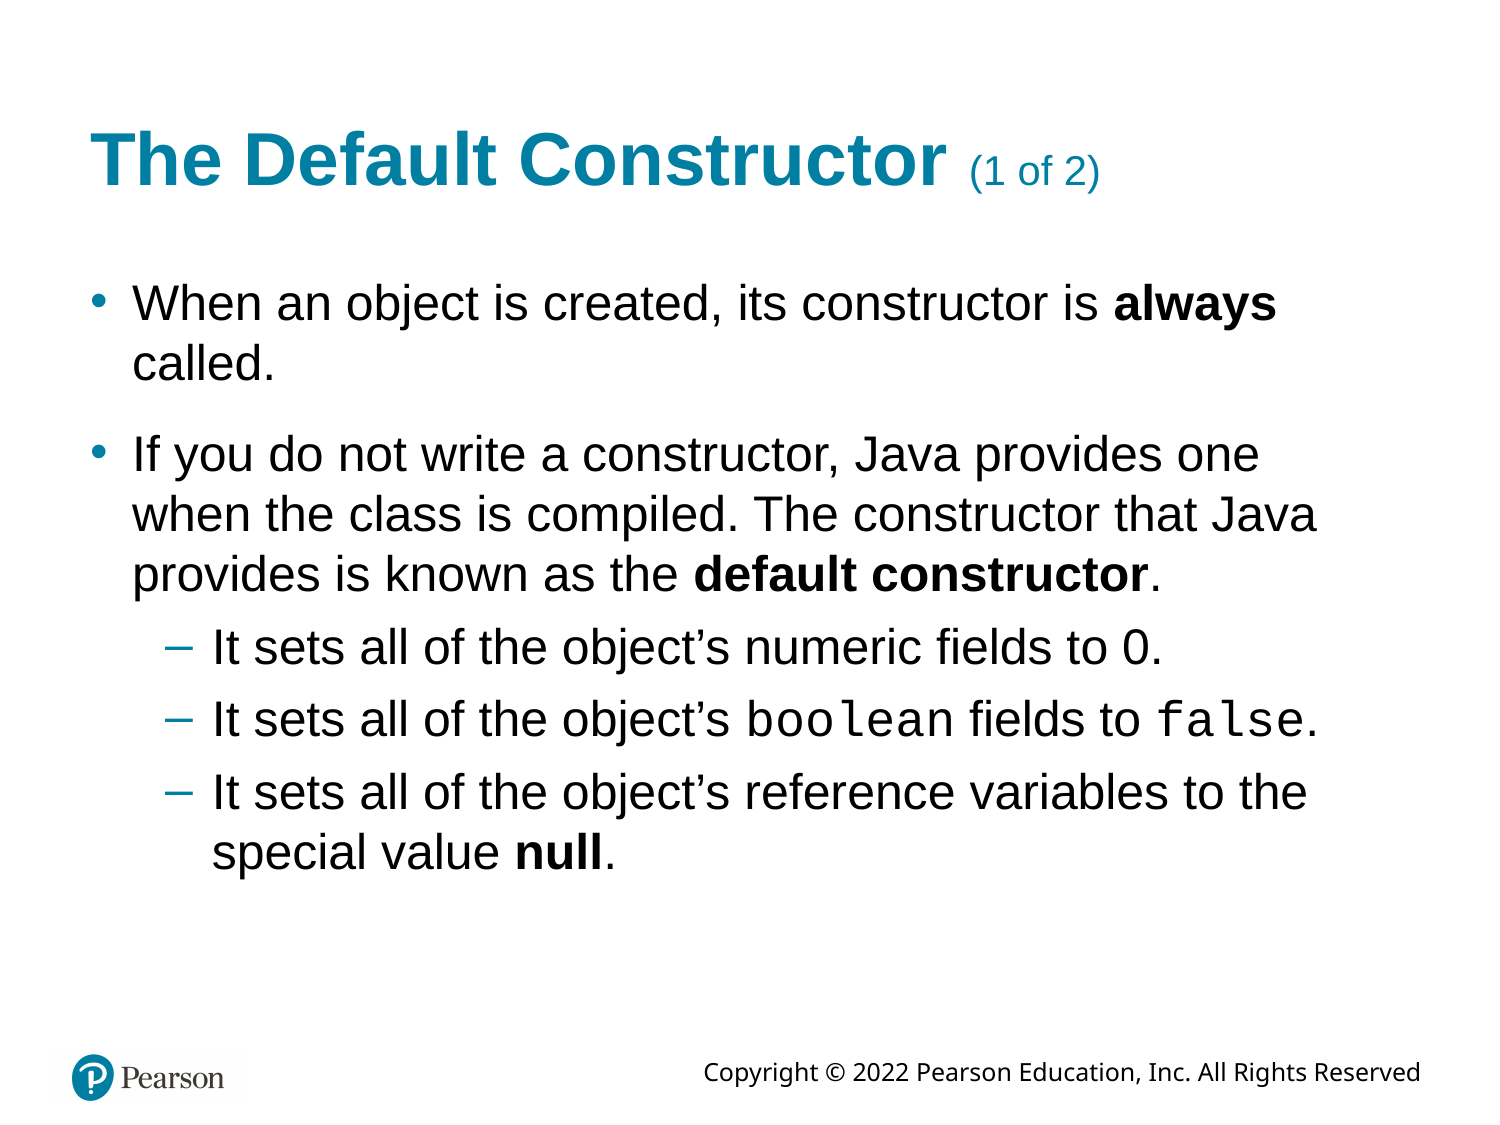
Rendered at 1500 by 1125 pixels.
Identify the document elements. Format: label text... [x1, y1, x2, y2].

title The Default Constructor (1 of 2) [75, 35, 1425, 216]
list When an object is created, its constructor is always called. If you do not write a constructor, Java provides one when the class is compiled. The constructor that Java provides is known as the default constructor. It sets all of the object’s numeric fields to 0. It sets all of the object’s boolean fields to false. It sets all of the object’s reference variables to the special value null. [75, 255, 1399, 934]
picture [51, 1053, 245, 1102]
